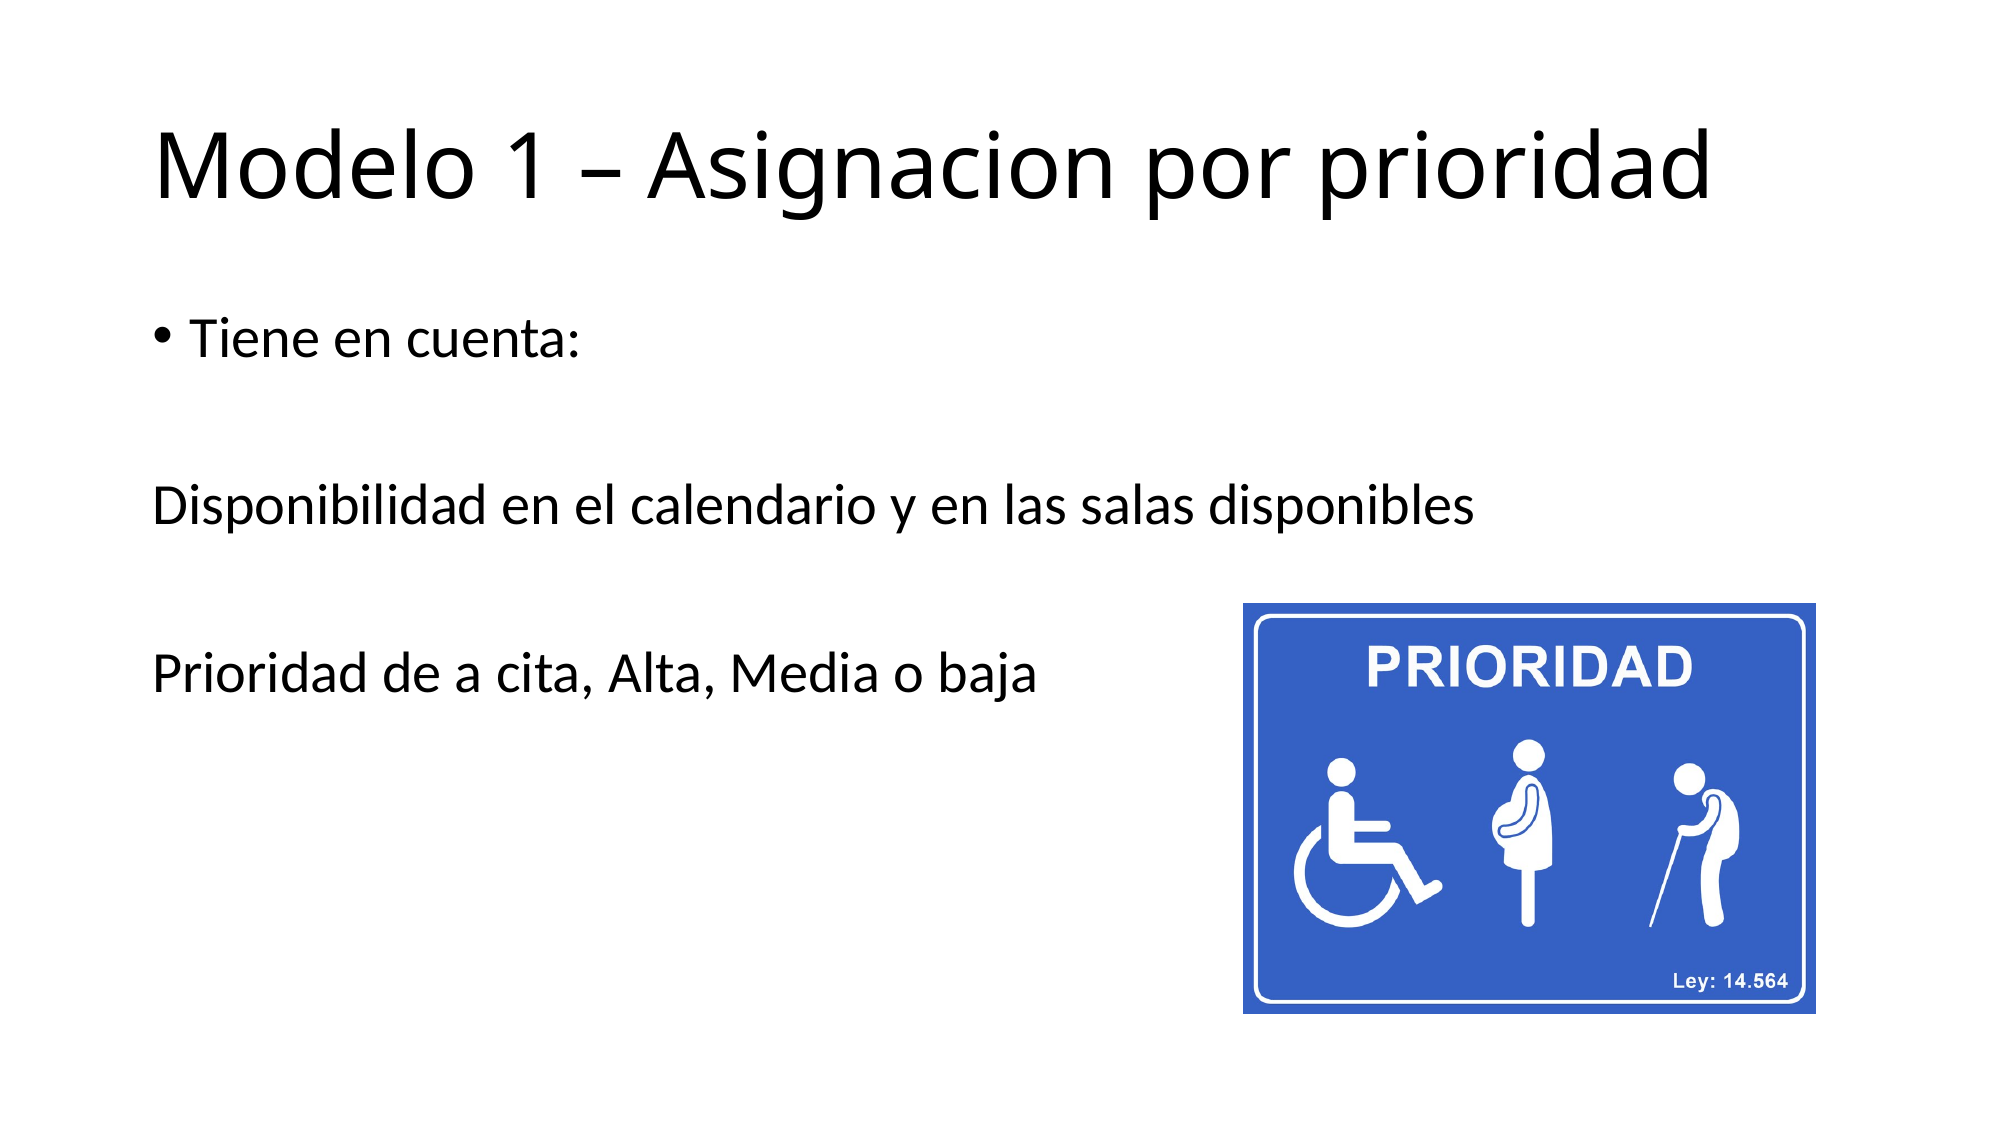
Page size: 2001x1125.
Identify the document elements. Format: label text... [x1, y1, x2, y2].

list Tiene en cuenta: Disponibilidad en el calendario y en las salas disponibles Prioridad de a cita, Alta, Media o baja [137, 299, 1863, 1014]
picture [1243, 603, 1816, 1014]
title Modelo 1 – Asignacion por prioridad [137, 59, 1863, 278]
